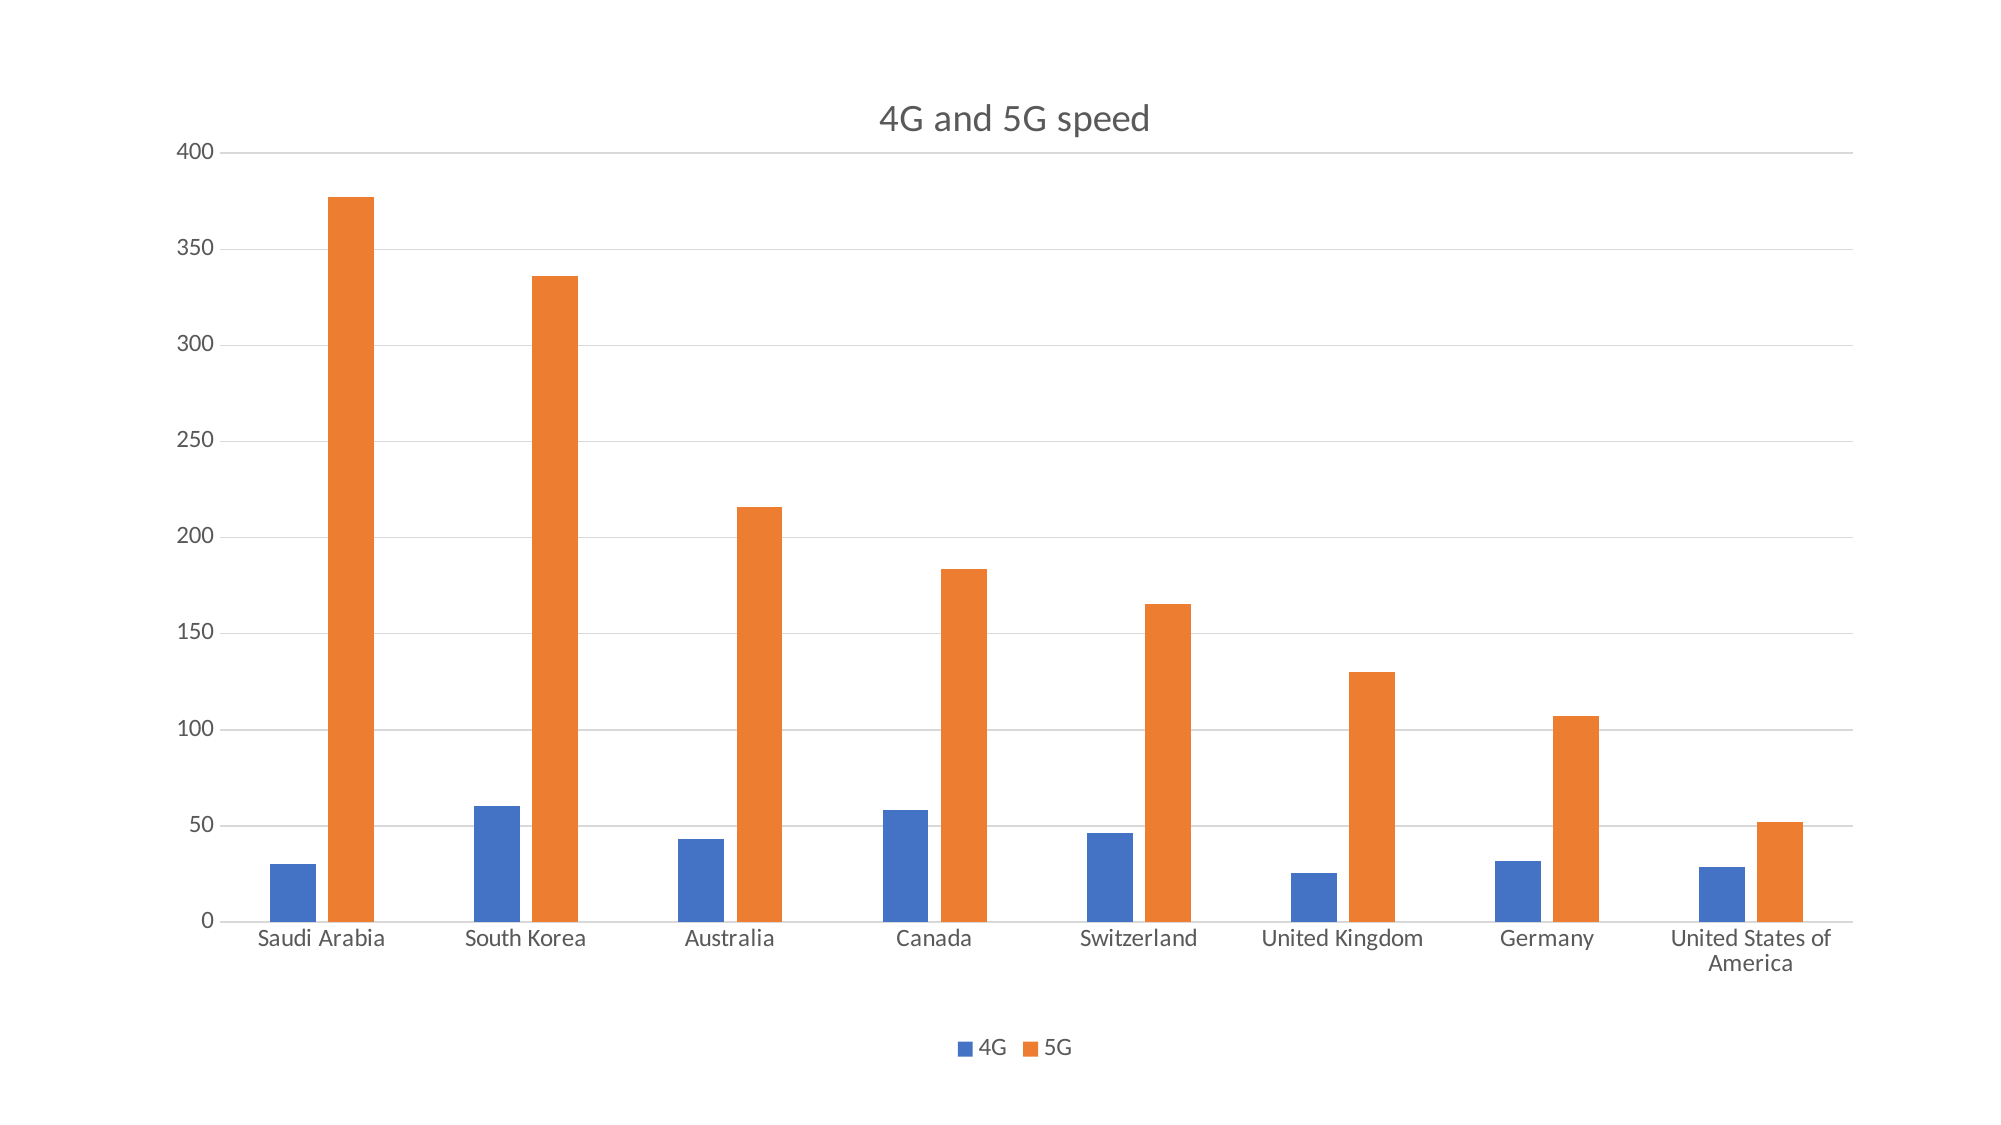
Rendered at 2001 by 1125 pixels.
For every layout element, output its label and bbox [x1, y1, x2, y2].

chart [149, 61, 1881, 1068]
